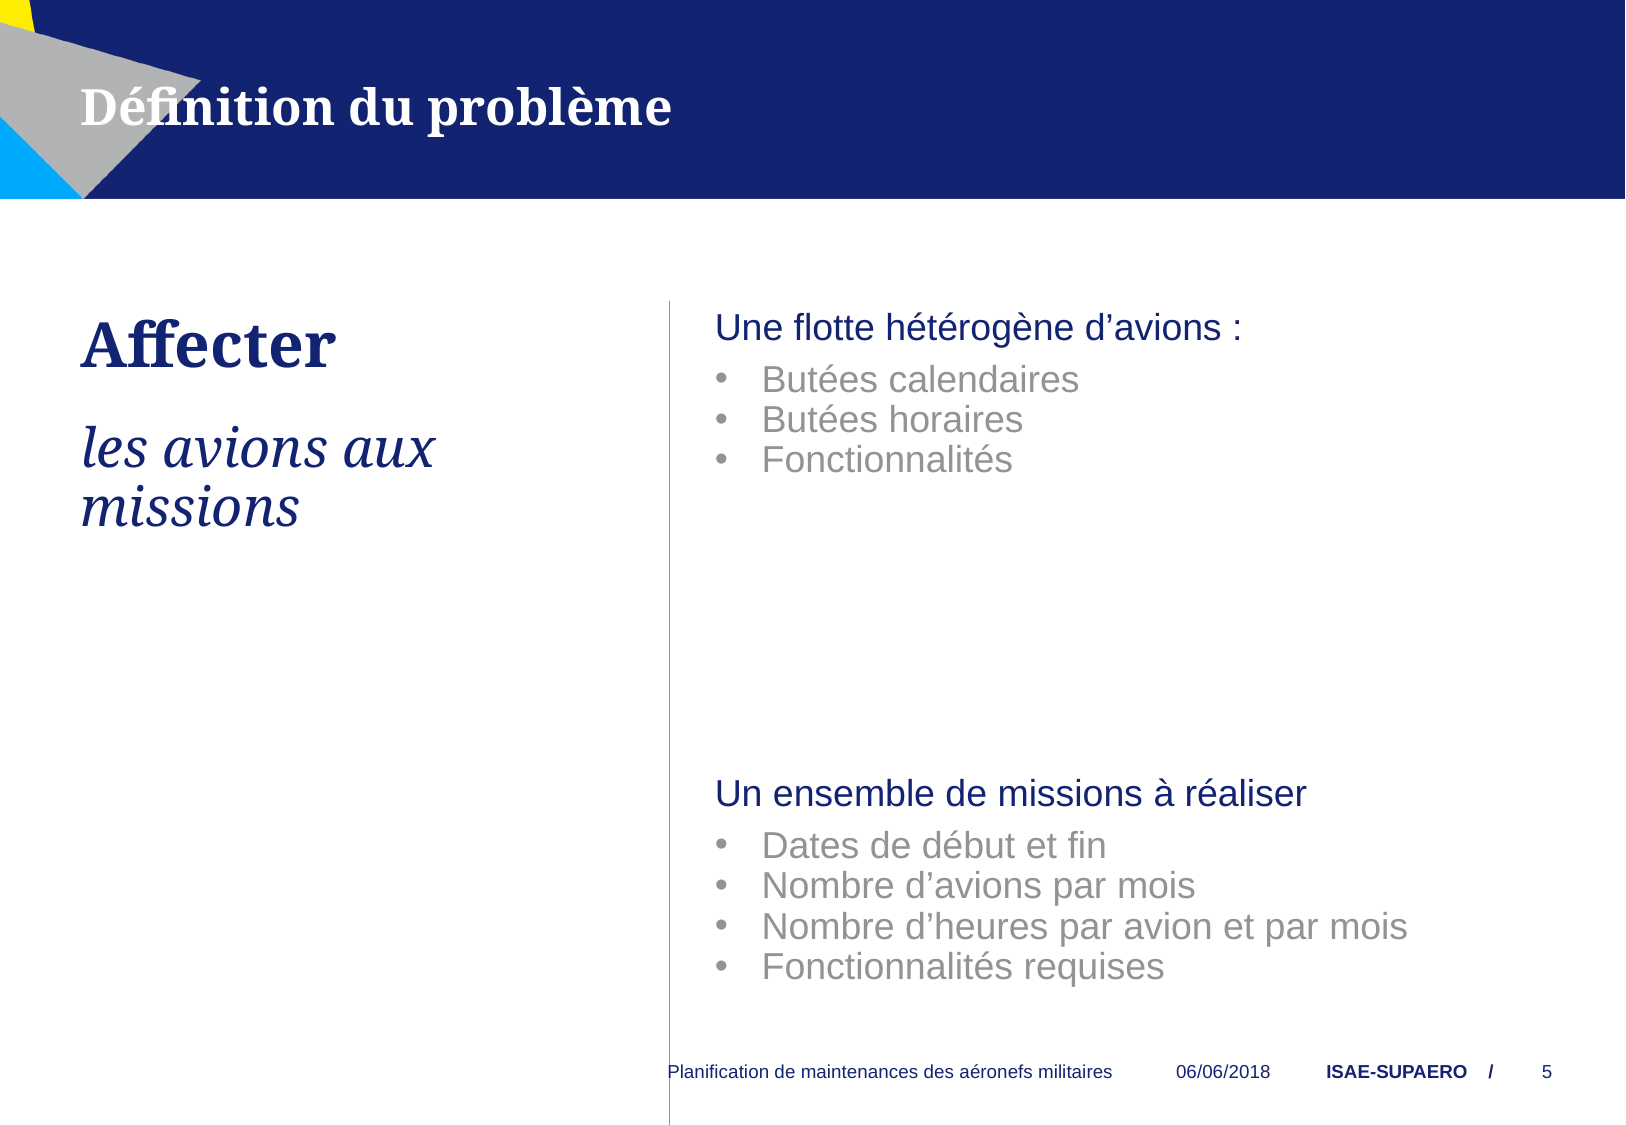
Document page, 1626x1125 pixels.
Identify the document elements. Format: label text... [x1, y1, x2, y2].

list Planification de maintenances des aéronefs militaires [645, 1055, 1128, 1089]
list les avions aux missions [65, 413, 646, 576]
picture [0, 0, 1625, 199]
list 06/06/2018 [1158, 1055, 1289, 1089]
list Butées calendaires Butées horaires Fonctionnalités [699, 352, 1548, 728]
list Un ensemble de missions à réaliser [699, 766, 1548, 817]
list Dates de début et fin Nombre d’avions par mois Nombre d’heures par avion et par mois Fonctionnalités requises [699, 818, 1548, 1031]
list Définition du problème [65, 75, 1548, 131]
list Une flotte hétérogène d’avions : [699, 300, 1548, 350]
title Affecter [65, 300, 646, 389]
